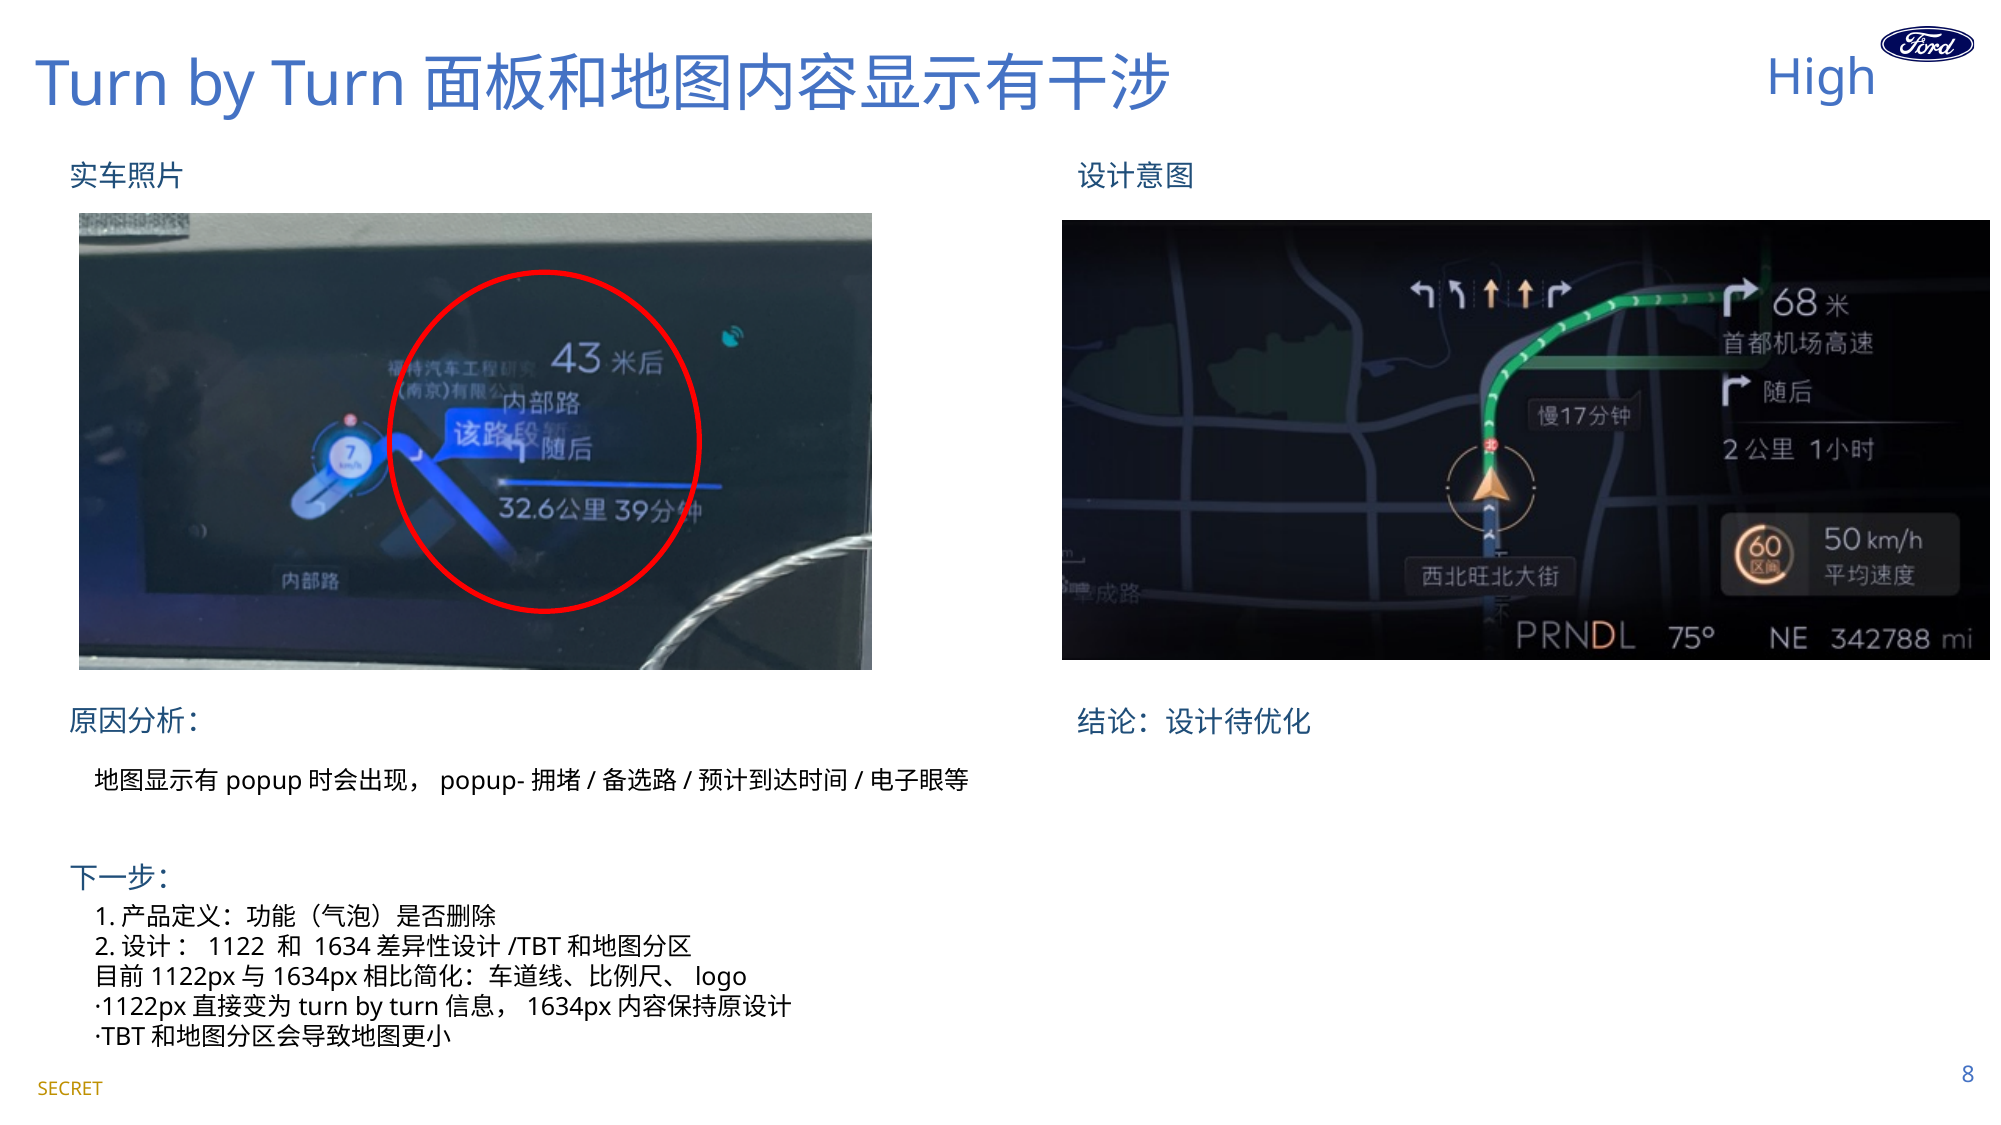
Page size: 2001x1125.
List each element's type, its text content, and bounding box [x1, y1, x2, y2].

picture [1062, 220, 1990, 660]
text_box 结论：设计待优化 [1062, 695, 1327, 746]
text_box 下一步： [54, 852, 202, 903]
picture [79, 213, 872, 670]
text_box High [1443, 43, 1893, 127]
text_box 地图显示有popup时会出现，popup-拥堵/备选路/预计到达时间/电子眼等 [79, 756, 1044, 802]
text_box 实车照片 [54, 149, 202, 200]
text_box Turn by Turn面板和地图内容显示有干涉 [20, 43, 1266, 127]
text_box 设计意图 [1062, 149, 1210, 200]
text_box 1.产品定义：功能（气泡）是否删除 2.设计 ：1122 和 1634差异性设计/TBT和地图分区 目前1122px与1634px相比简化：车道线、比例尺、logo ·1122px直接变为turn by turn信息，1634px内容保持原设计 ·TBT和地图分区会导致地图更小 [79, 893, 1044, 1058]
text_box 原因分析： [54, 694, 231, 745]
